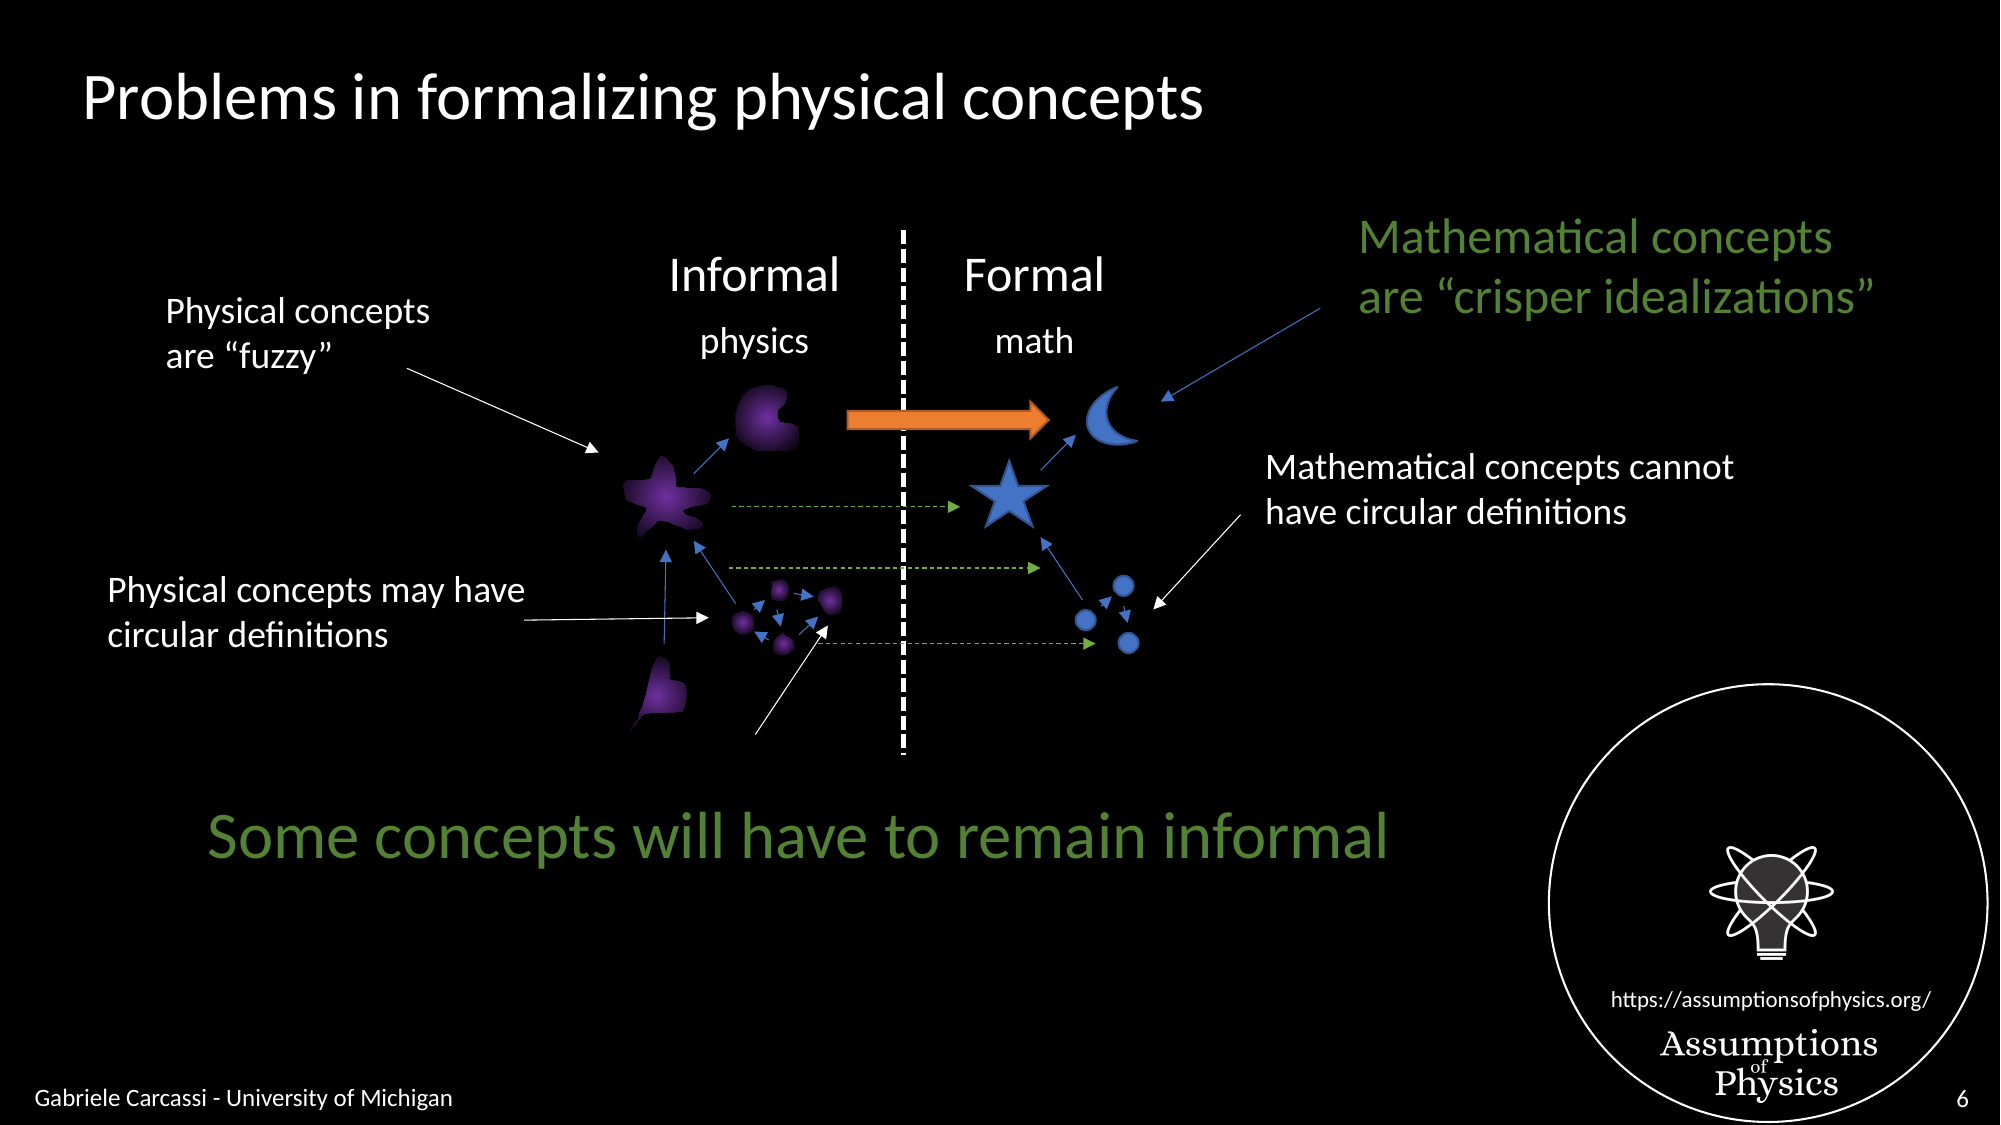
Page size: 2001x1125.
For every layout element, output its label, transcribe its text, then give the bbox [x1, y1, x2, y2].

text_box Some concepts will have to remain informal [192, 784, 1406, 880]
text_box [524, 617, 709, 621]
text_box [1160, 308, 1321, 402]
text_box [406, 368, 599, 453]
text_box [1153, 514, 1241, 610]
picture [1709, 846, 1834, 960]
footer Gabriele Carcassi - University of Michigan [19, 1077, 999, 1116]
text_box Physical concepts may have circular definitions [92, 557, 580, 663]
text_box Problems in formalizing physical concepts [67, 45, 1221, 141]
slide_number 6 [1893, 1078, 1985, 1116]
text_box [755, 625, 828, 735]
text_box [623, 230, 1139, 755]
text_box Mathematical concepts cannot have circular definitions [1250, 434, 1803, 540]
picture [1660, 1029, 1877, 1103]
text_box Mathematical concepts are “crisper idealizations” [1343, 195, 1911, 331]
text_box Physical concepts are “fuzzy” [150, 279, 479, 384]
